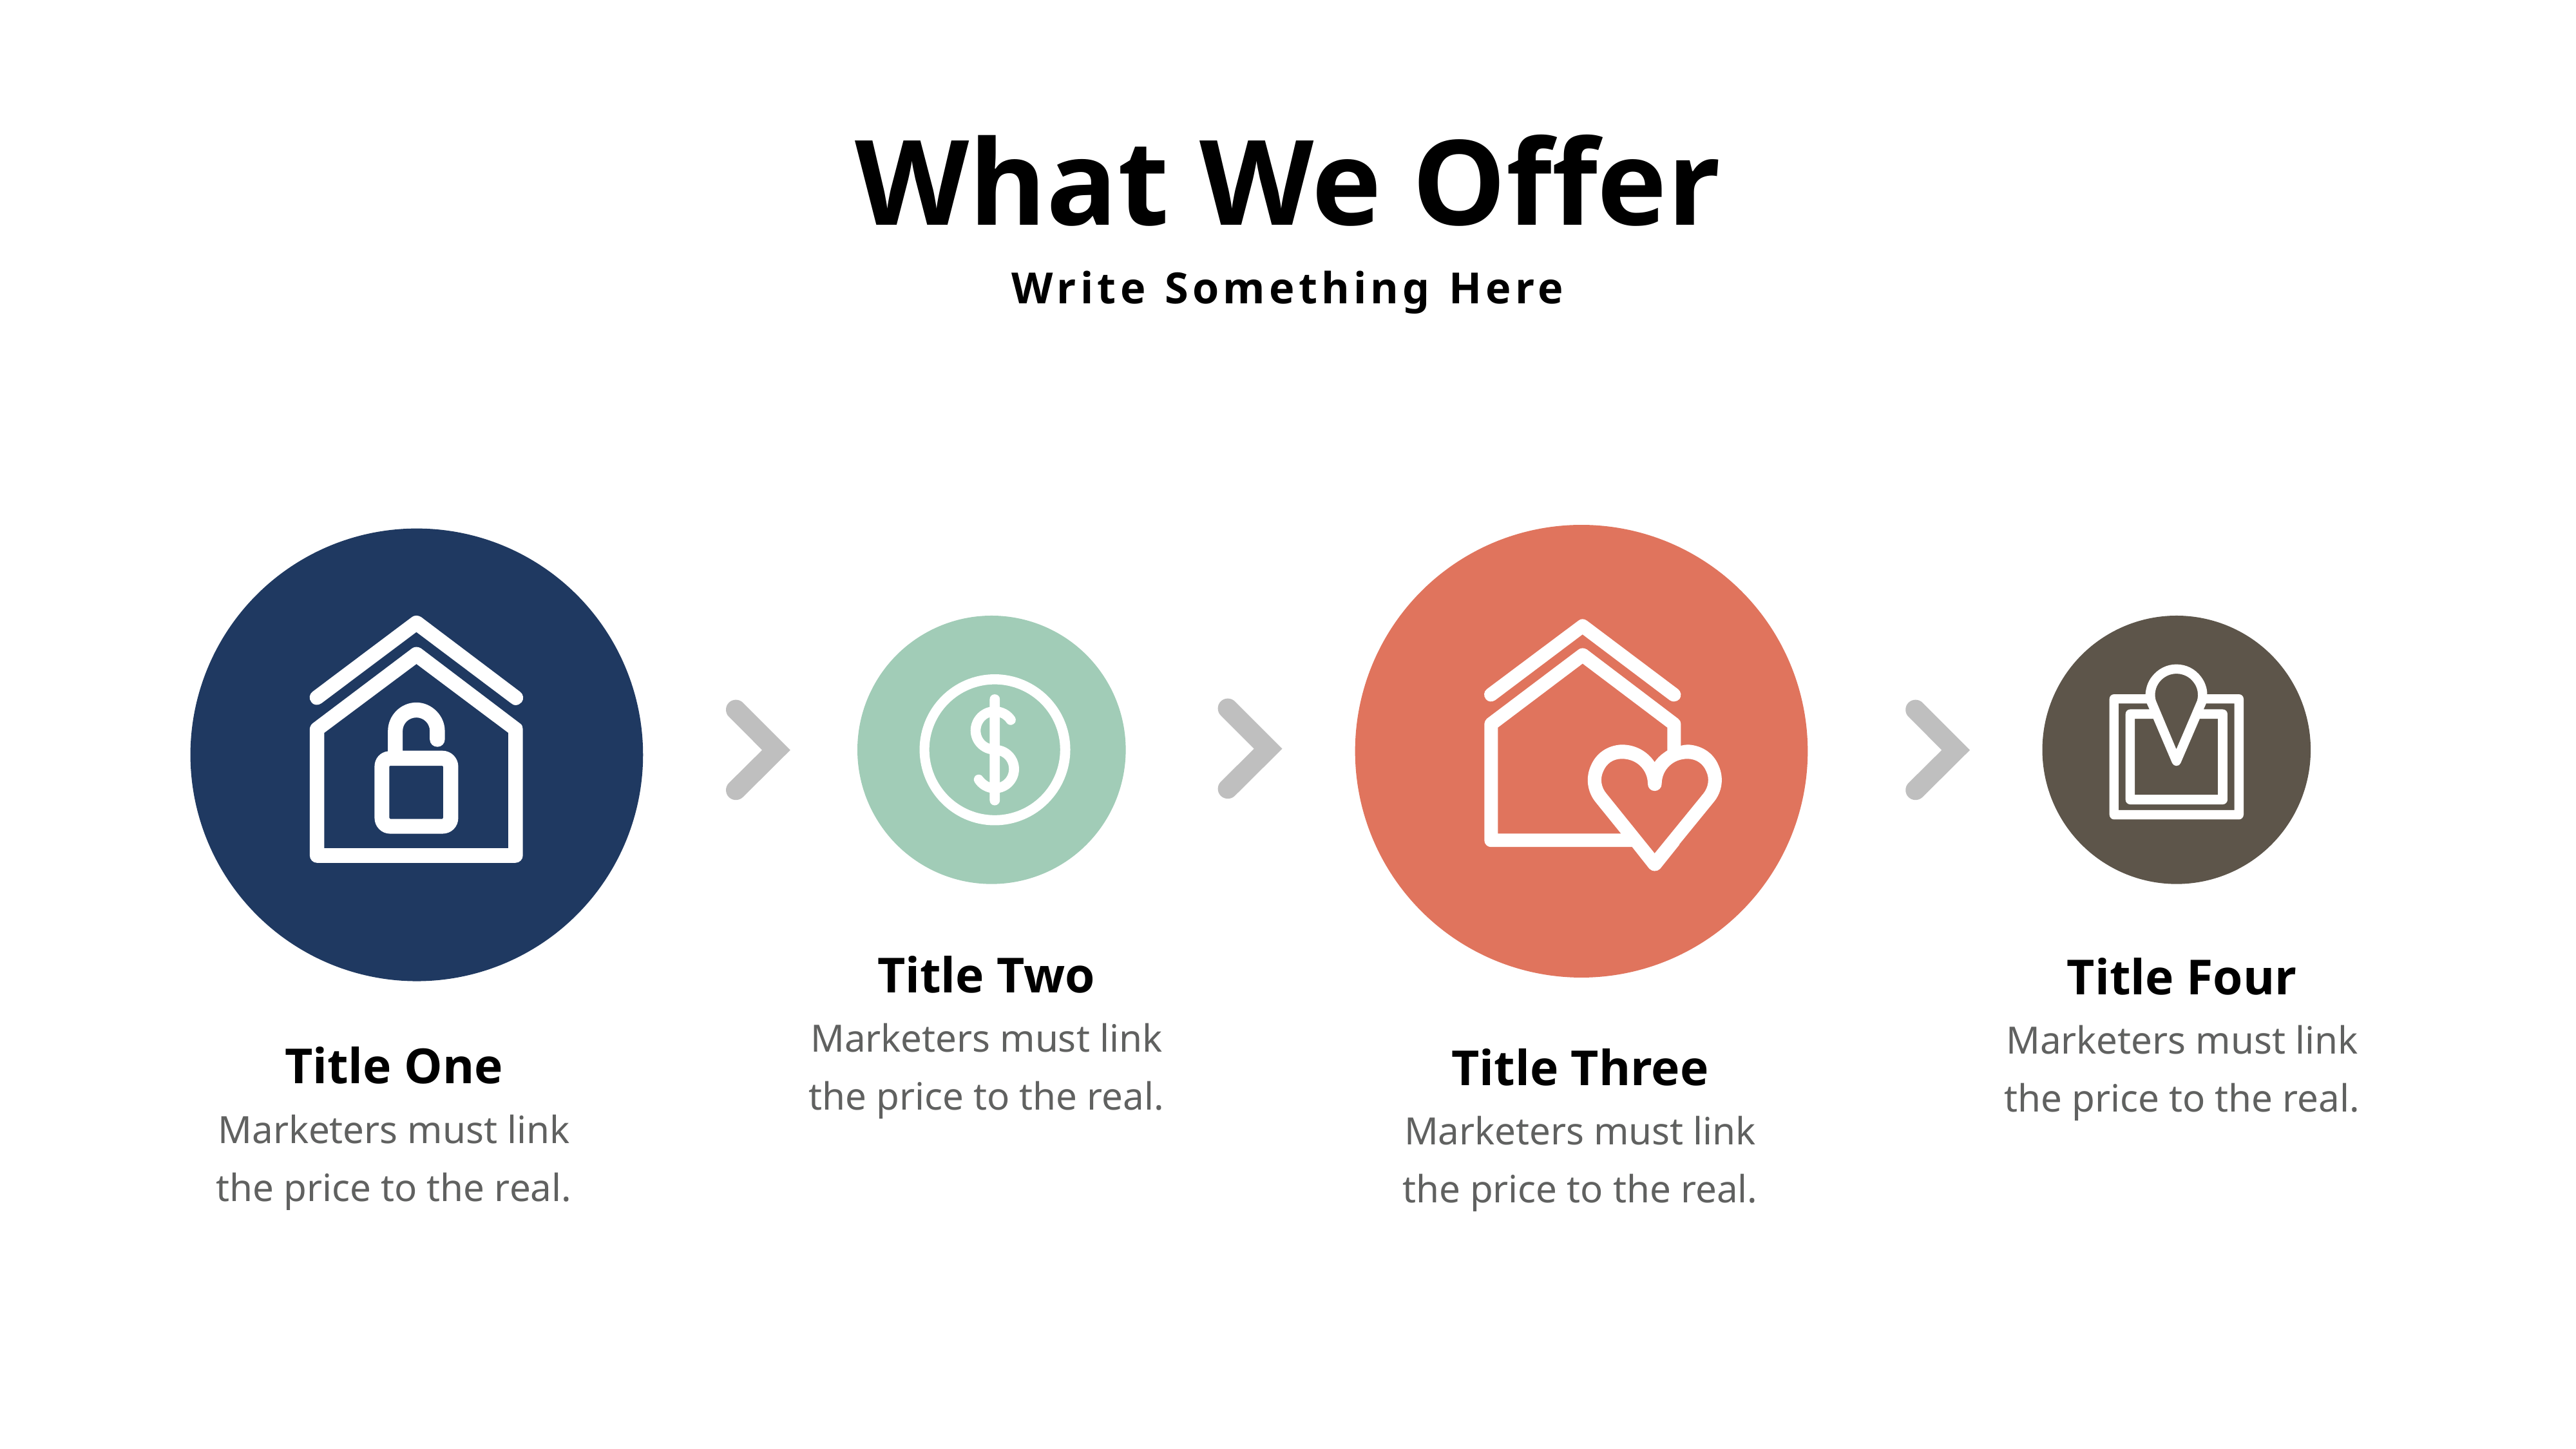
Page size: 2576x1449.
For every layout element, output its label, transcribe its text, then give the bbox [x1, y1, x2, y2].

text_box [190, 524, 2386, 1211]
text_box What We Offer [832, 102, 1744, 254]
text_box Write Something Here [1002, 255, 1574, 317]
